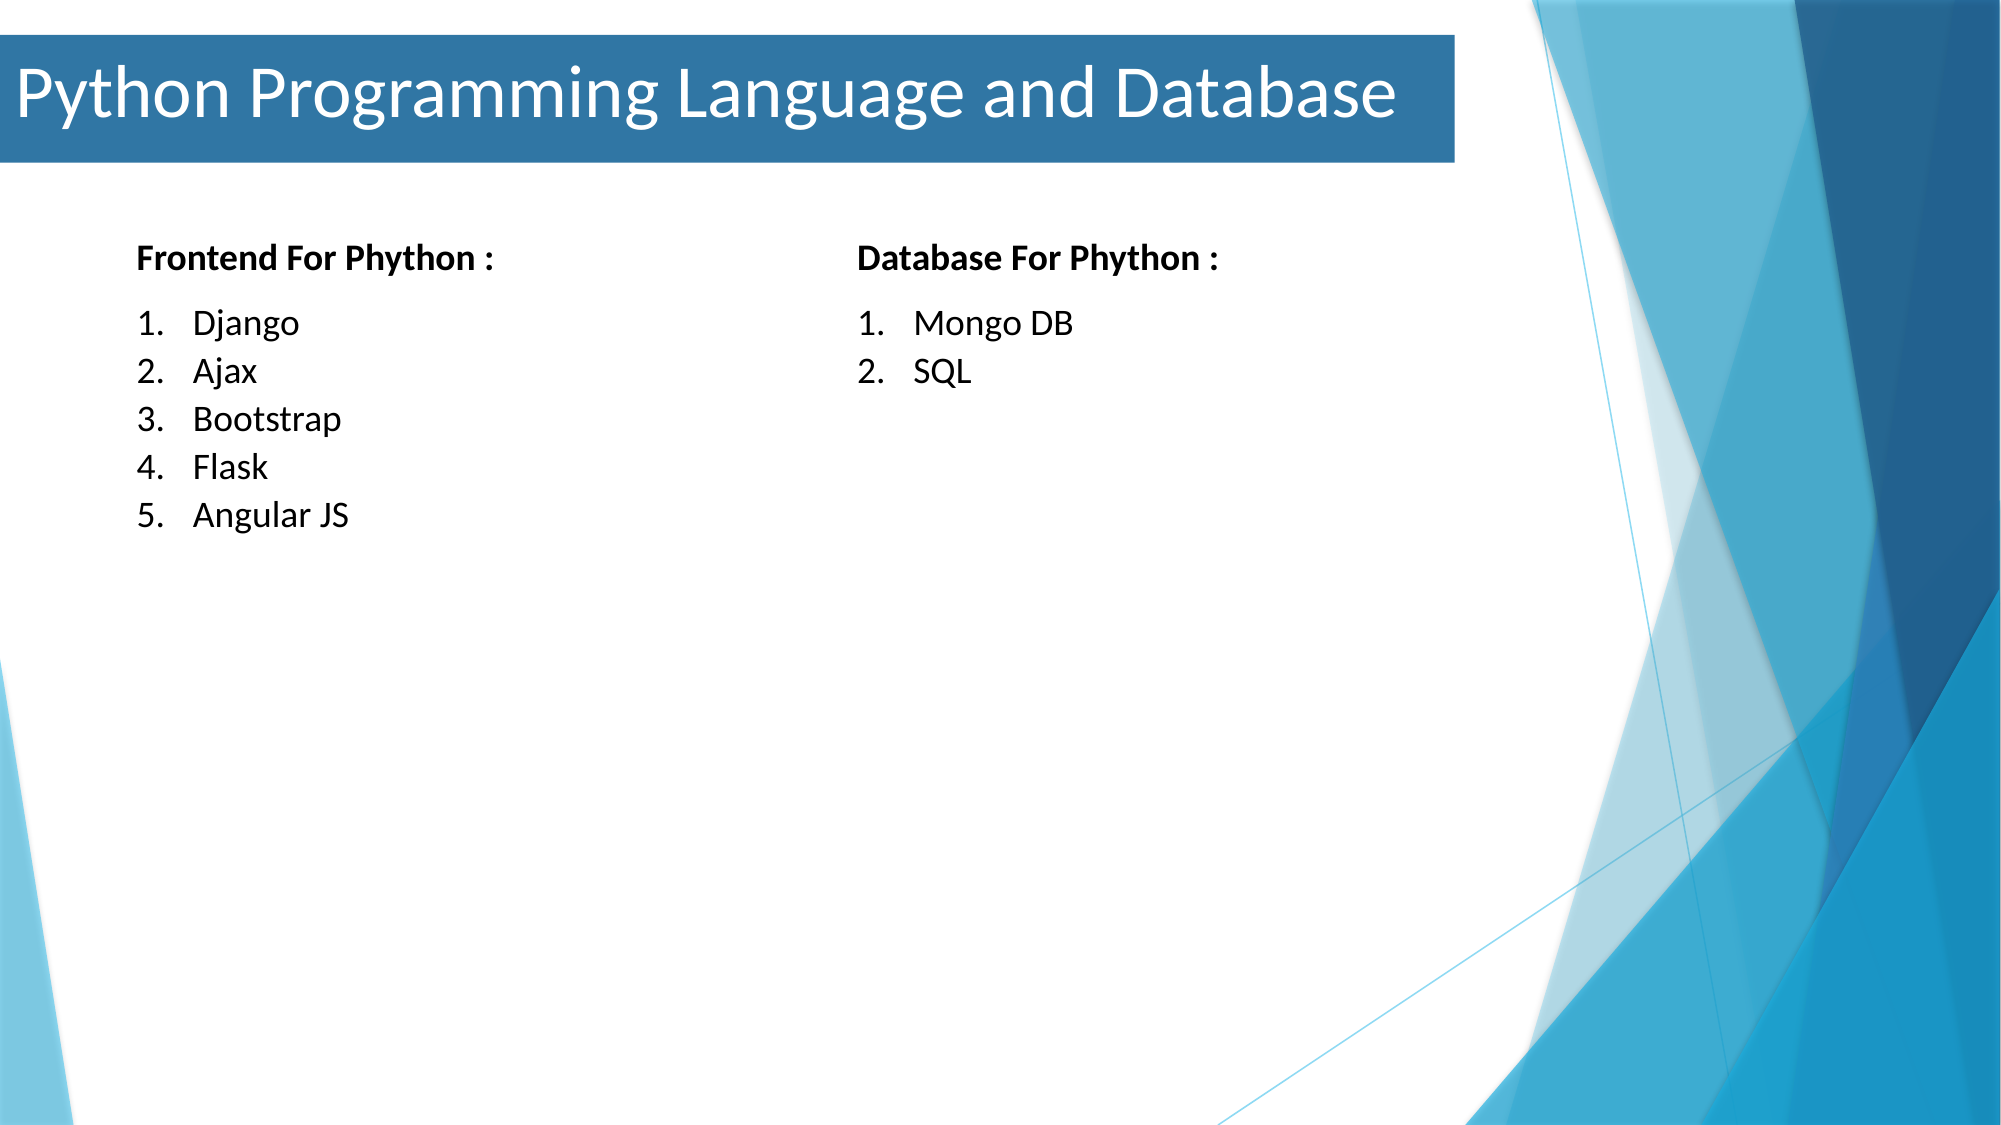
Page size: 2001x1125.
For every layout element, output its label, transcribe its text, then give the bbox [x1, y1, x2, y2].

text_box Python Programming Language and Database [0, 34, 1455, 163]
text_box Frontend For Phython : Django Ajax Bootstrap Flask Angular JS [121, 222, 1122, 673]
text_box Database For Phython : Mongo DB SQL [842, 222, 1477, 399]
